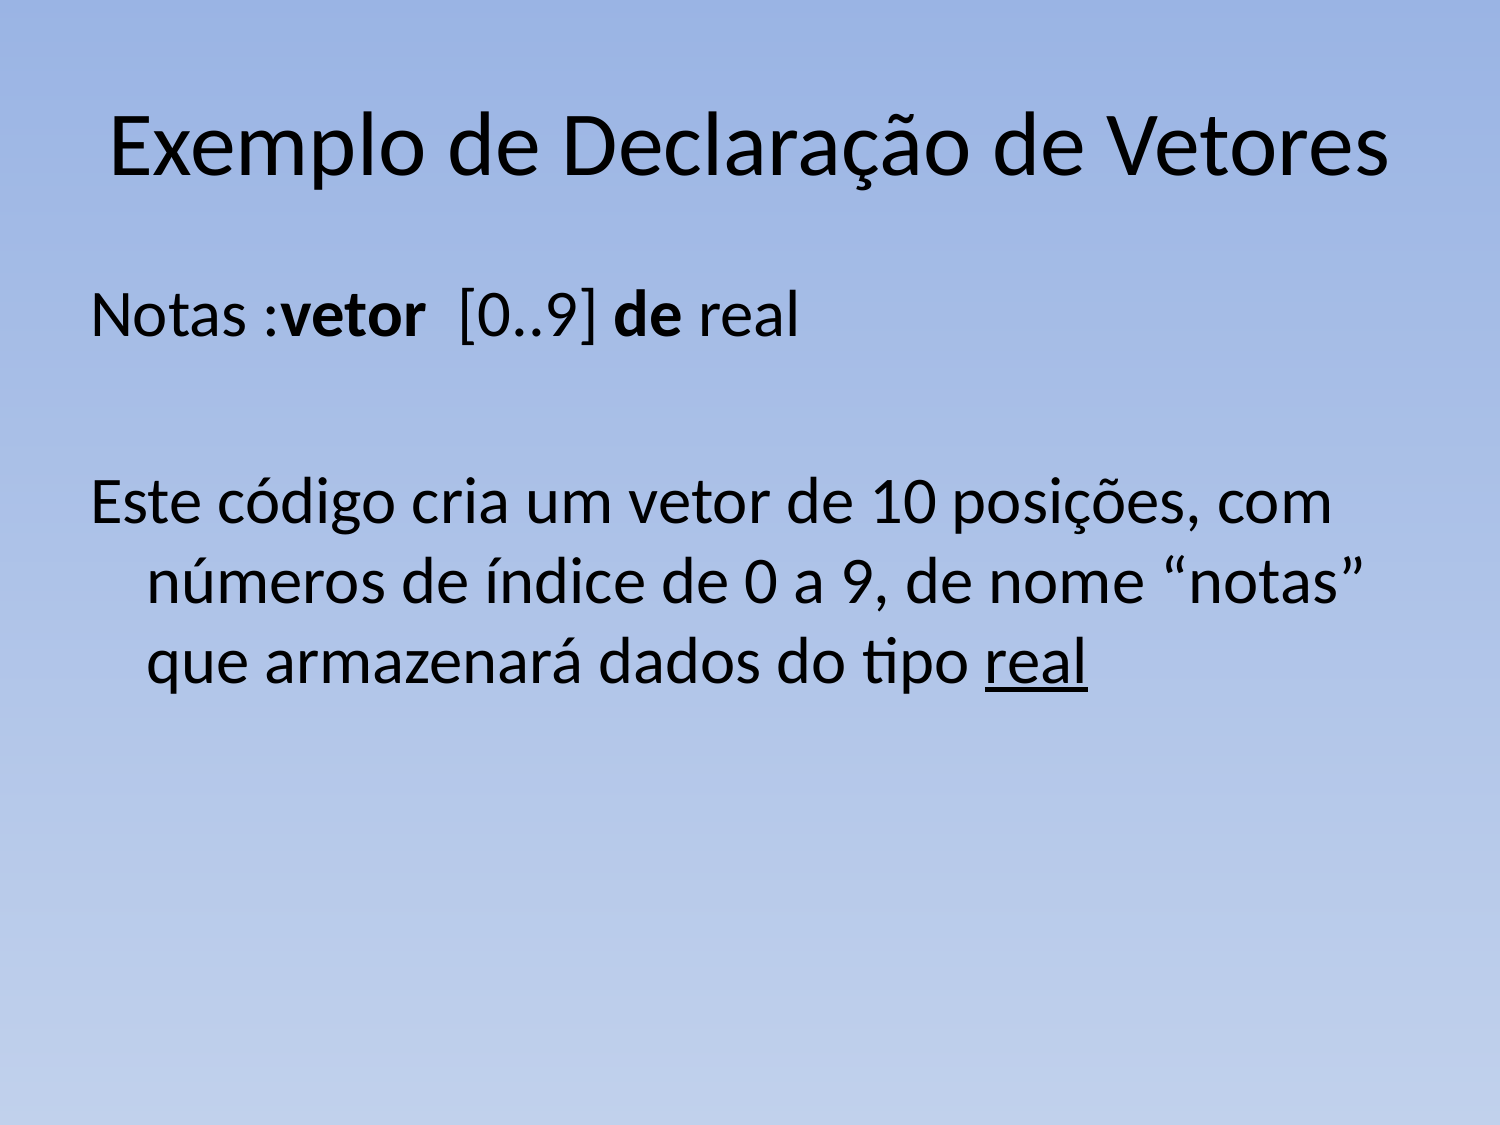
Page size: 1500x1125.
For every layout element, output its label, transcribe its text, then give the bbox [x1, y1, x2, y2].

title Exemplo de Declaração de Vetores [75, 45, 1425, 233]
list Notas :vetor [0..9] de real Este código cria um vetor de 10 posições, com números de índice de 0 a 9, de nome “notas” que armazenará dados do tipo real [75, 262, 1425, 1005]
